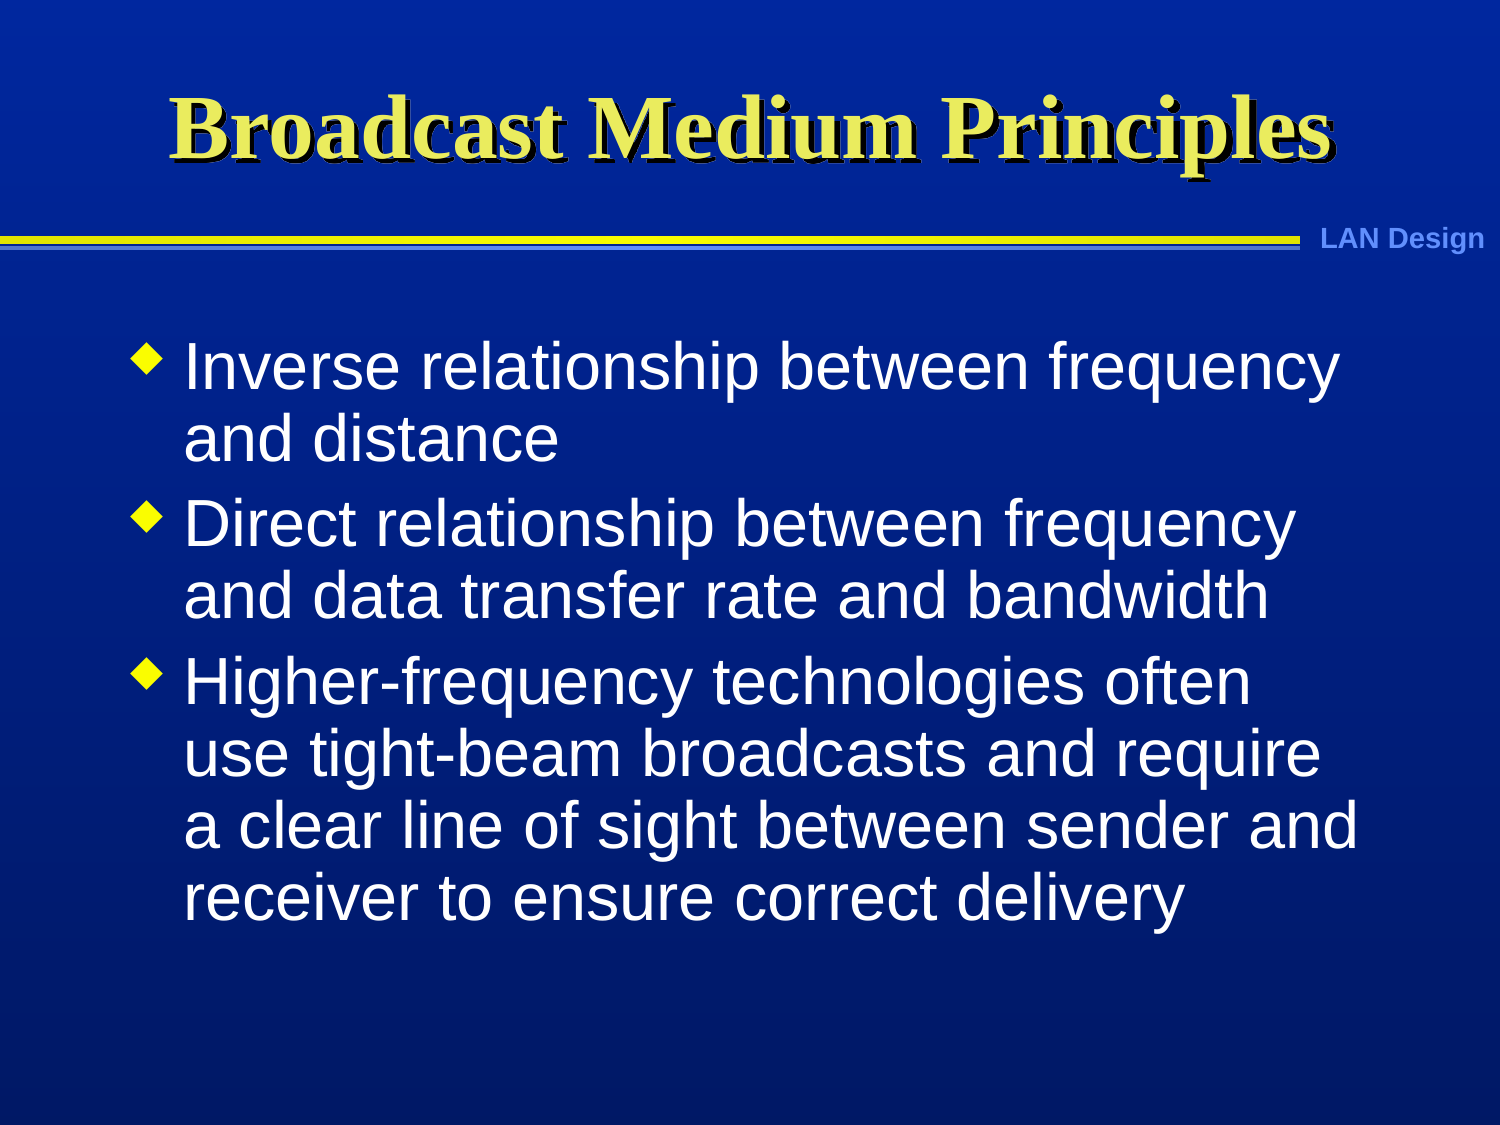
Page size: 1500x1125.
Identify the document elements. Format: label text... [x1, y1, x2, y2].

list Inverse relationship between frequency and distance Direct relationship between frequency and data transfer rate and bandwidth Higher-frequency technologies often use tight-beam broadcasts and require a clear line of sight between sender and receiver to ensure correct delivery [111, 324, 1391, 1000]
title Broadcast Medium Principles [112, 28, 1391, 216]
